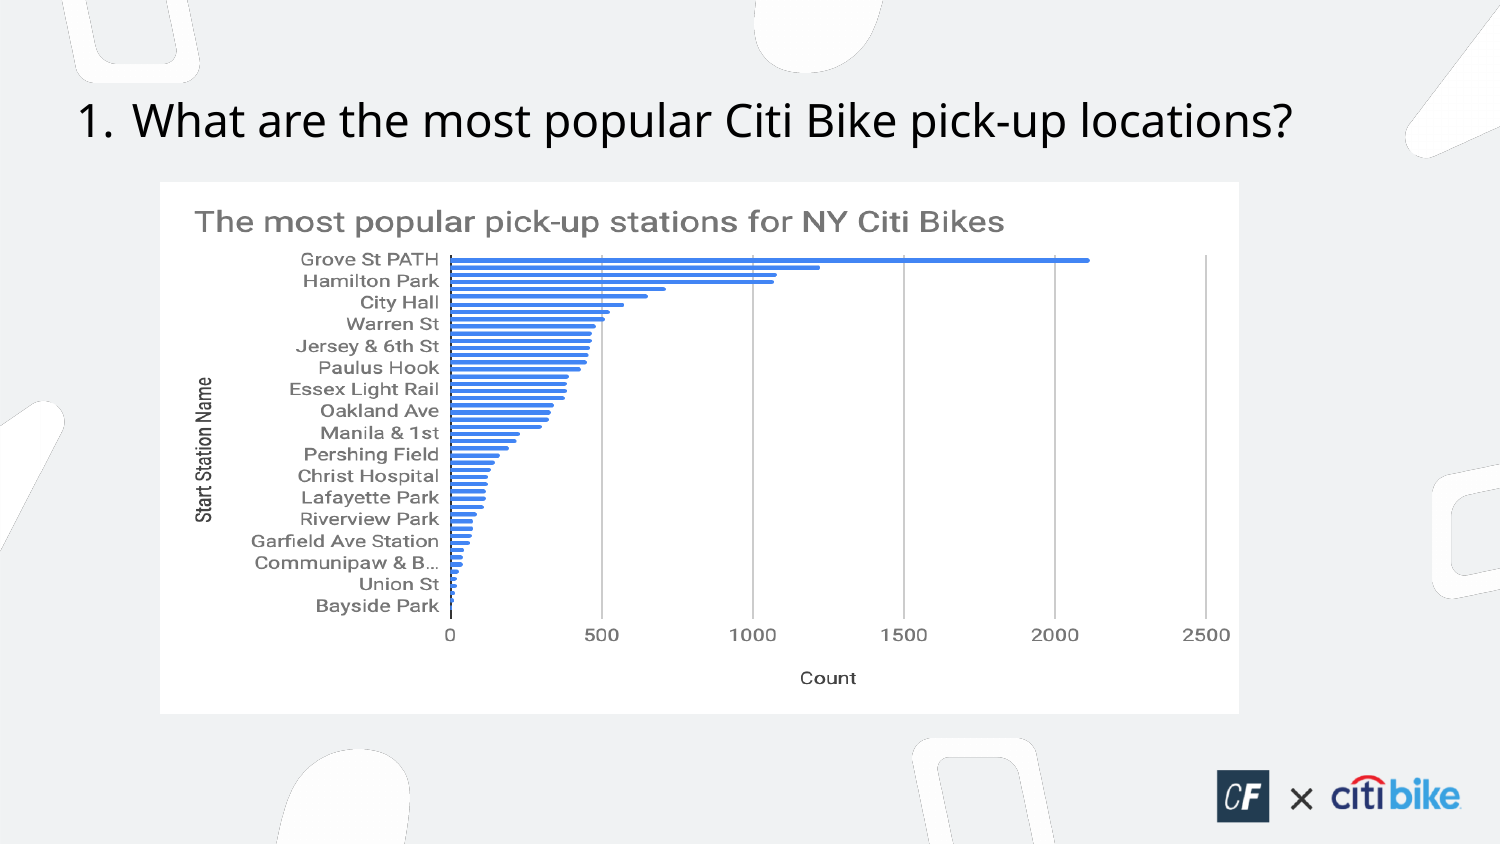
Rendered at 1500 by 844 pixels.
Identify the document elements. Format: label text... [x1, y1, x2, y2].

picture [0, 0, 1500, 844]
title What are the most popular Citi Bike pick-up locations? [51, 72, 1449, 167]
list [51, 189, 1408, 750]
